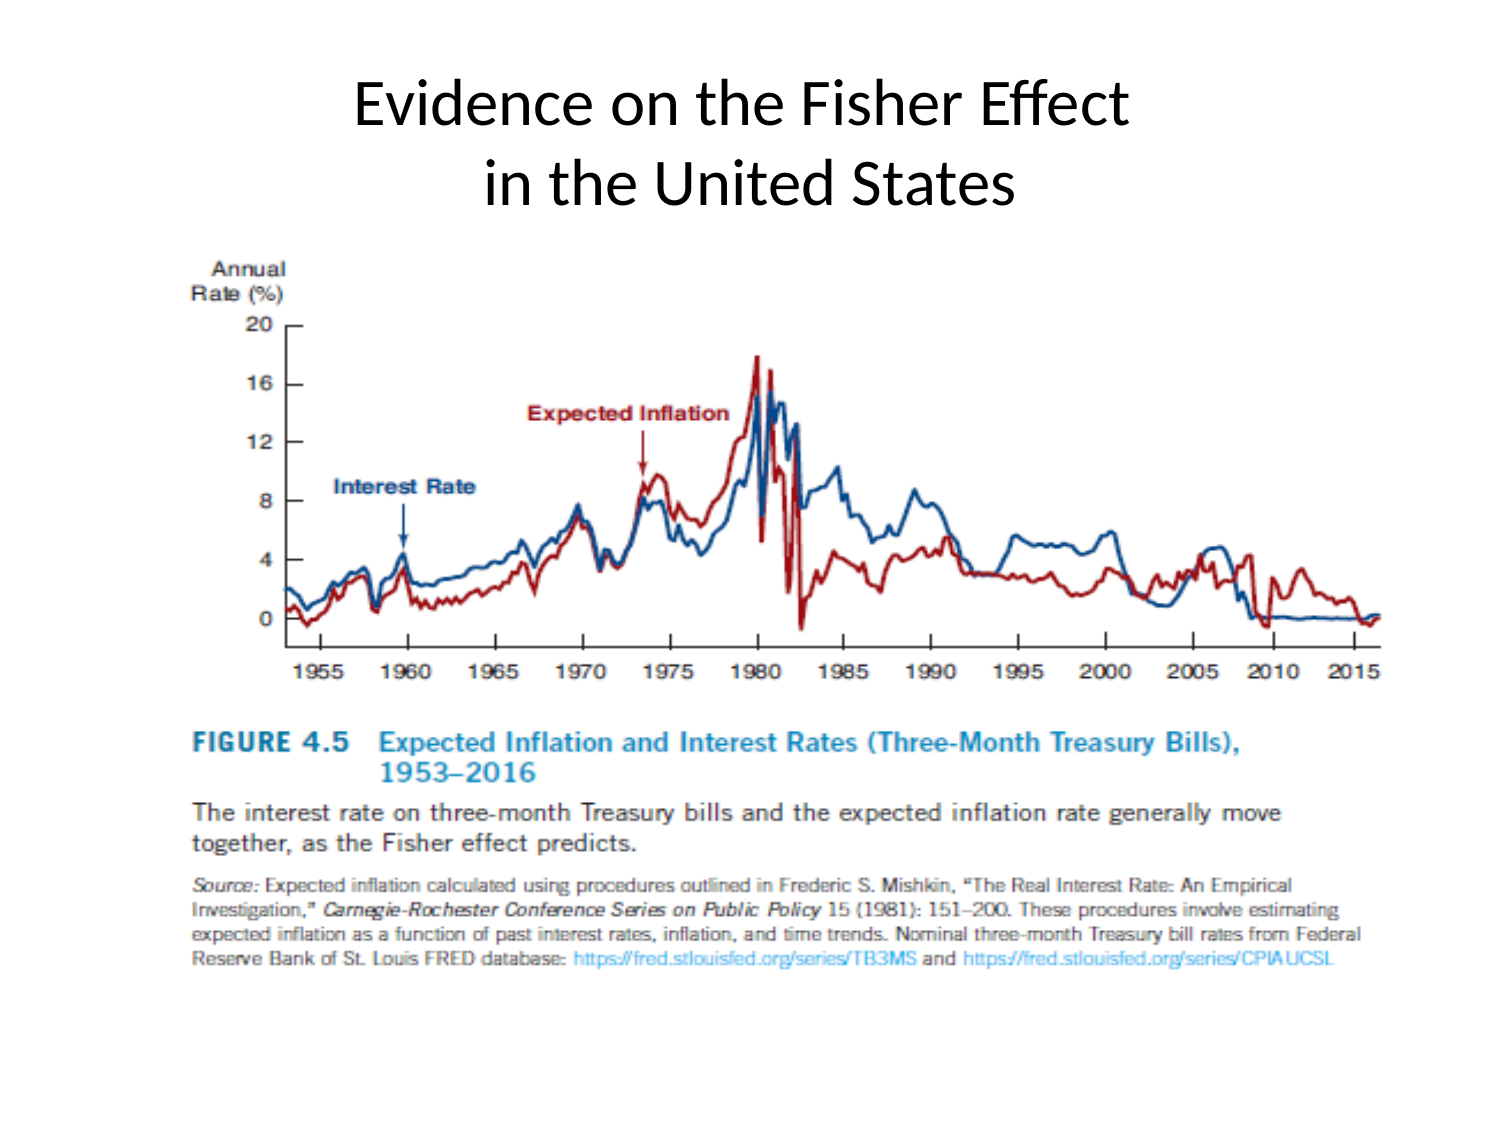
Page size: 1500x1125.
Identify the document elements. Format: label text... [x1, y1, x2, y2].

title Evidence on the Fisher Effect in the United States [75, 45, 1425, 233]
picture [99, 232, 1451, 988]
